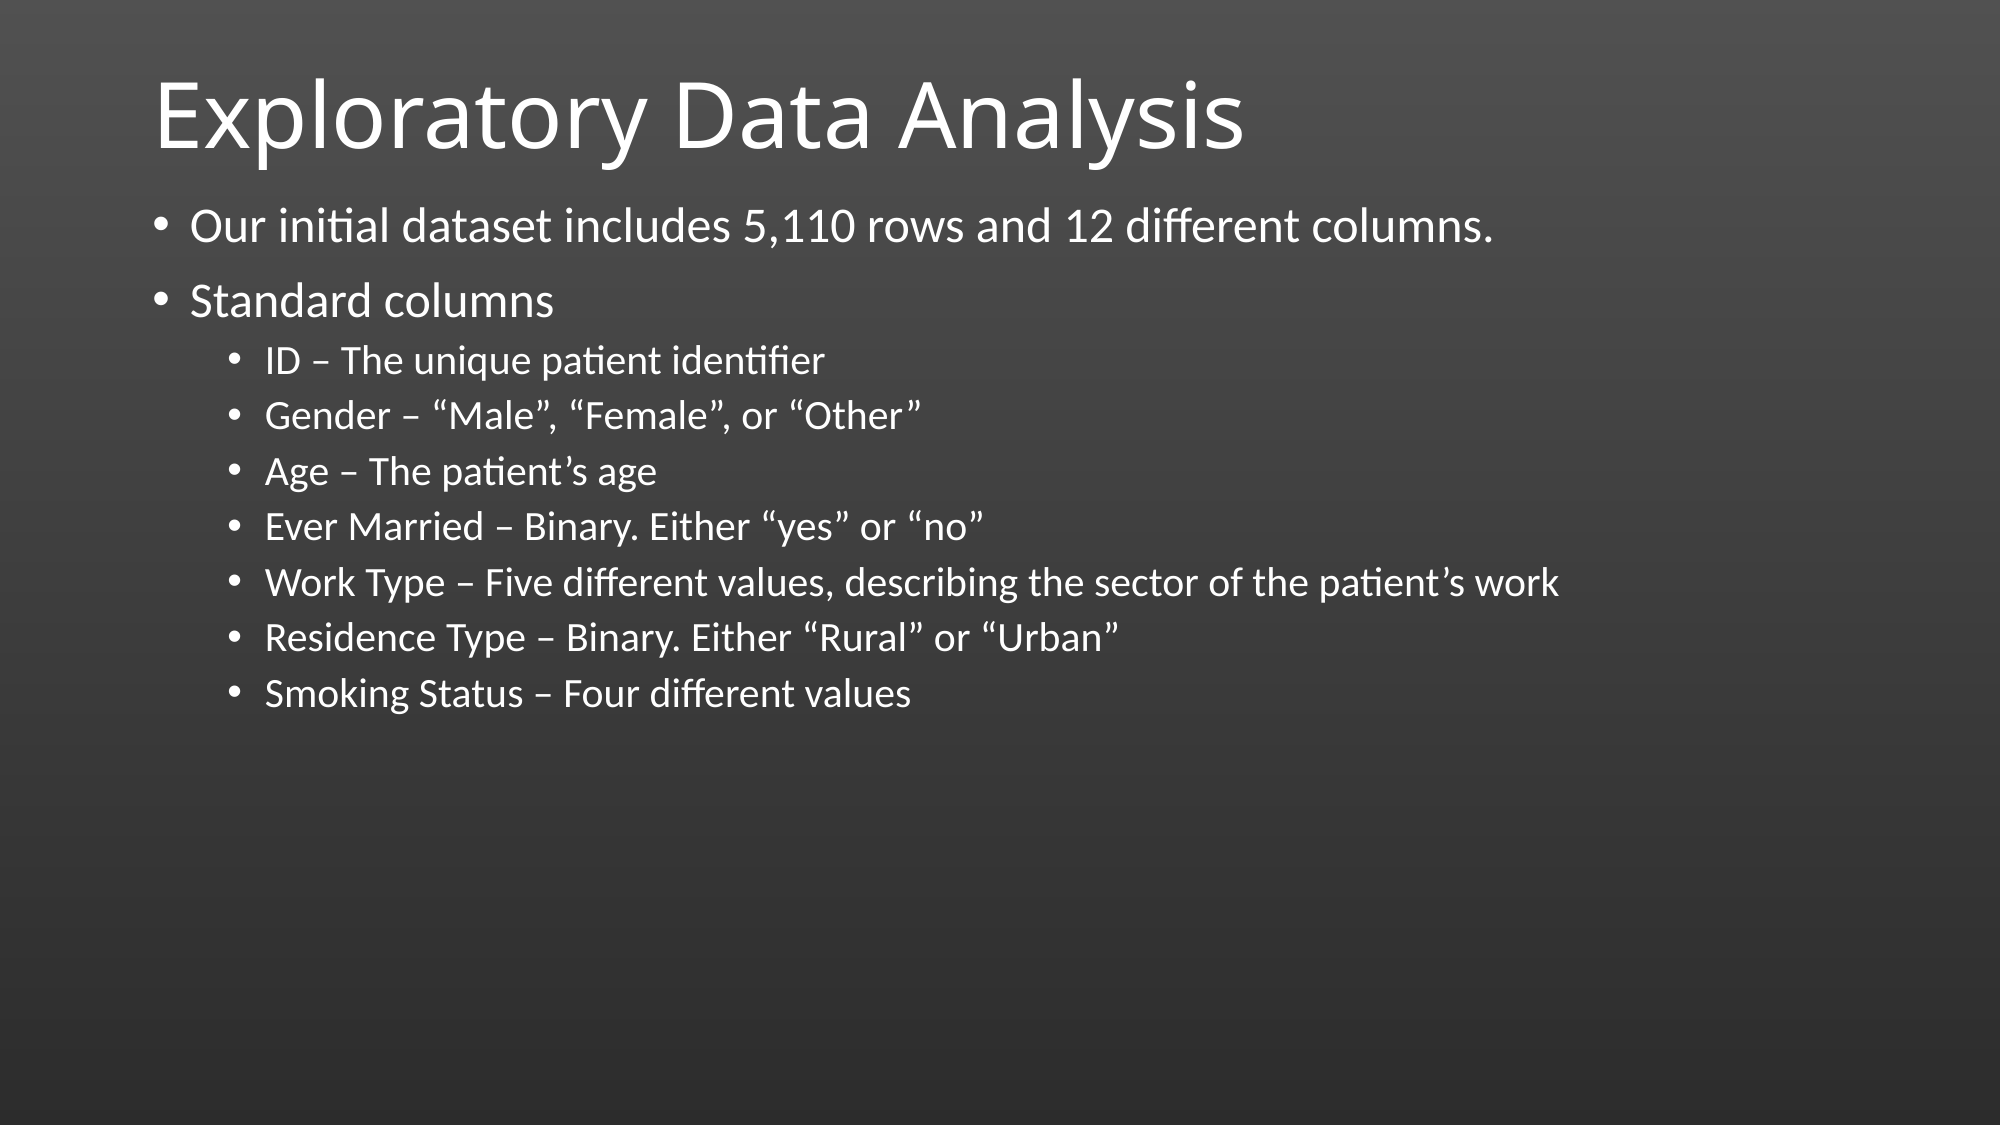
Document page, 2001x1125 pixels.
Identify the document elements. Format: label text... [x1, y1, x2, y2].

list Our initial dataset includes 5,110 rows and 12 different columns. Standard columns ID – The unique patient identifier Gender – “Male”, “Female”, or “Other” Age – The patient’s age Ever Married – Binary. Either “yes” or “no” Work Type – Five different values, describing the sector of the patient’s work Residence Type – Binary. Either “Rural” or “Urban” Smoking Status – Four different values [137, 191, 1981, 1005]
title Exploratory Data Analysis [137, 59, 1863, 178]
